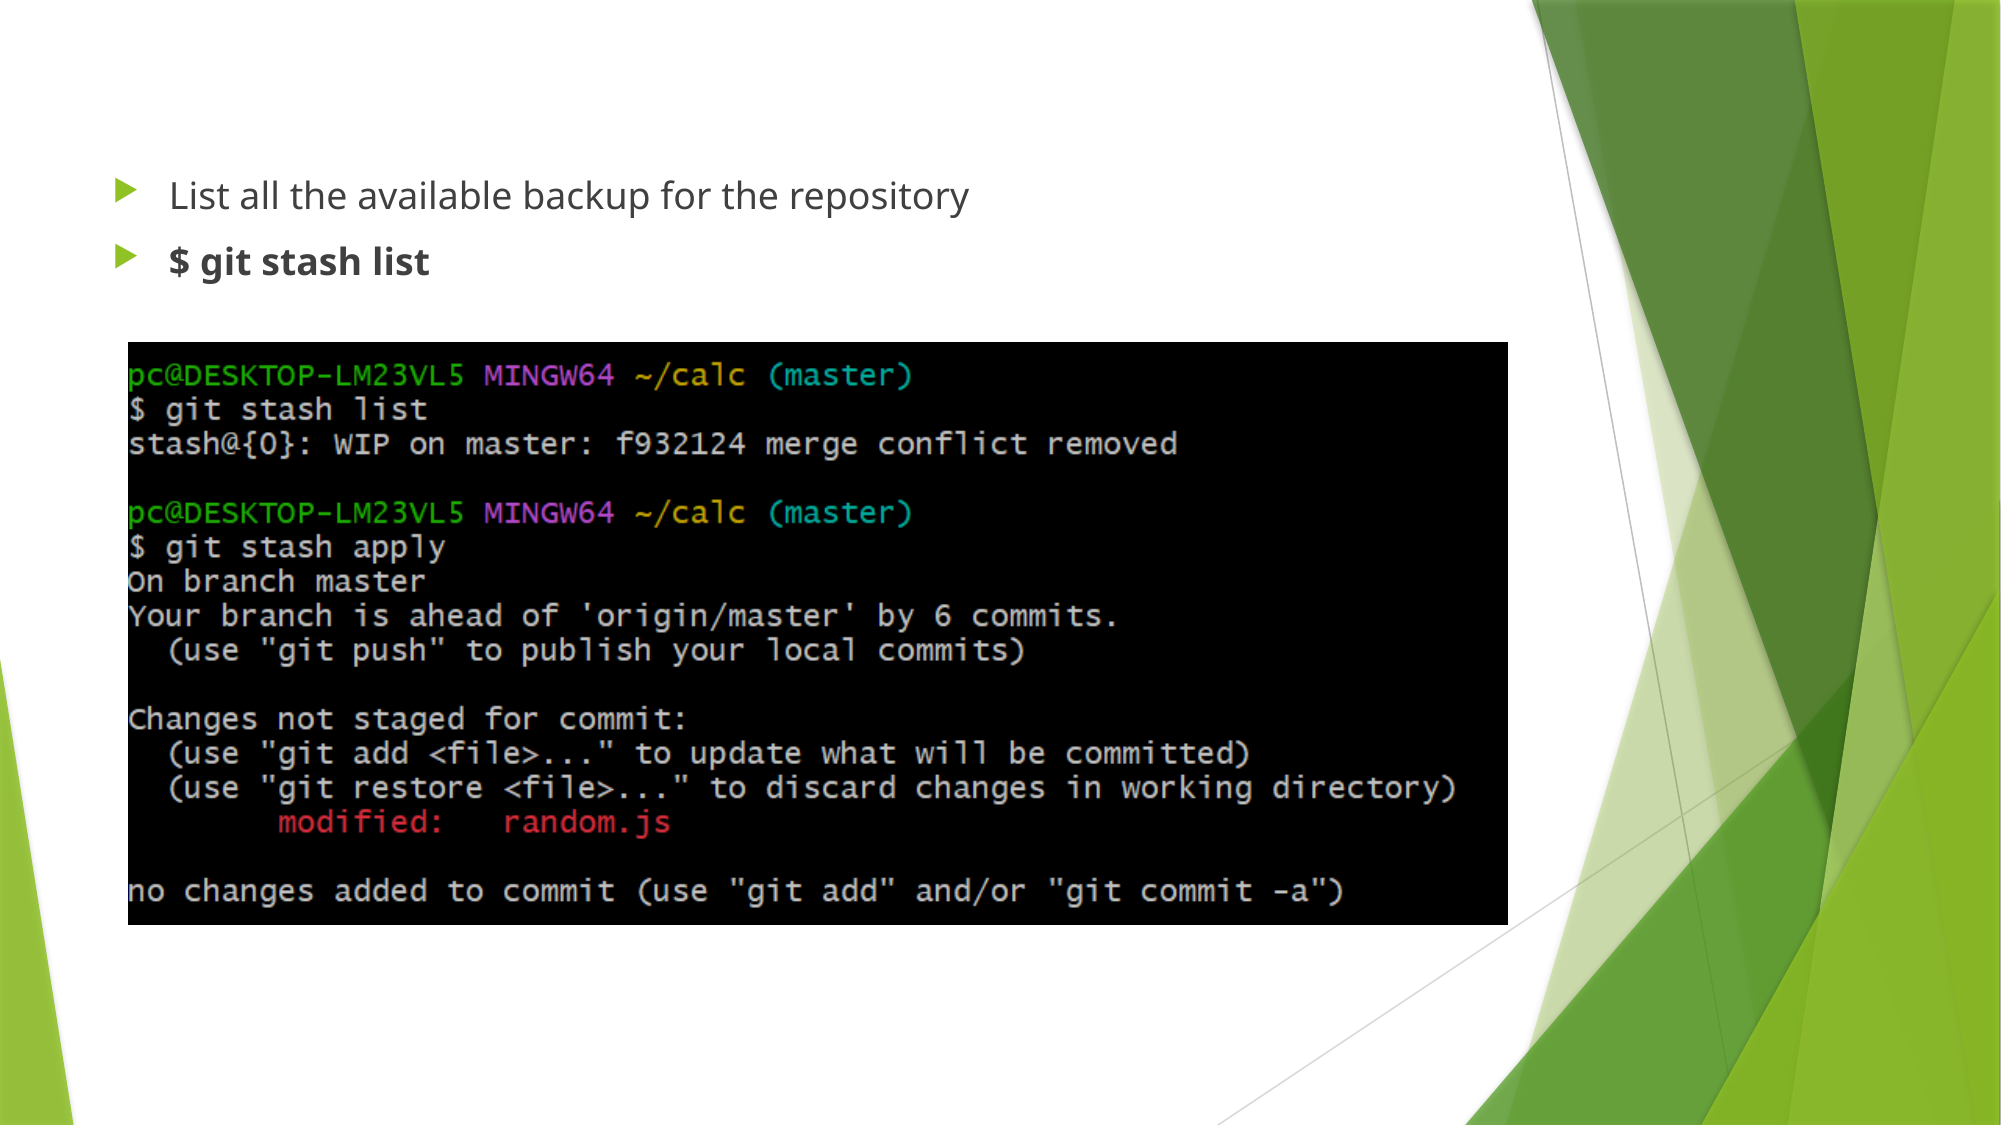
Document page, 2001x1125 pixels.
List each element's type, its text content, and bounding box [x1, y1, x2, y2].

picture [127, 341, 1509, 926]
list List all the available backup for the repository $ git stash list [97, 98, 1508, 1000]
